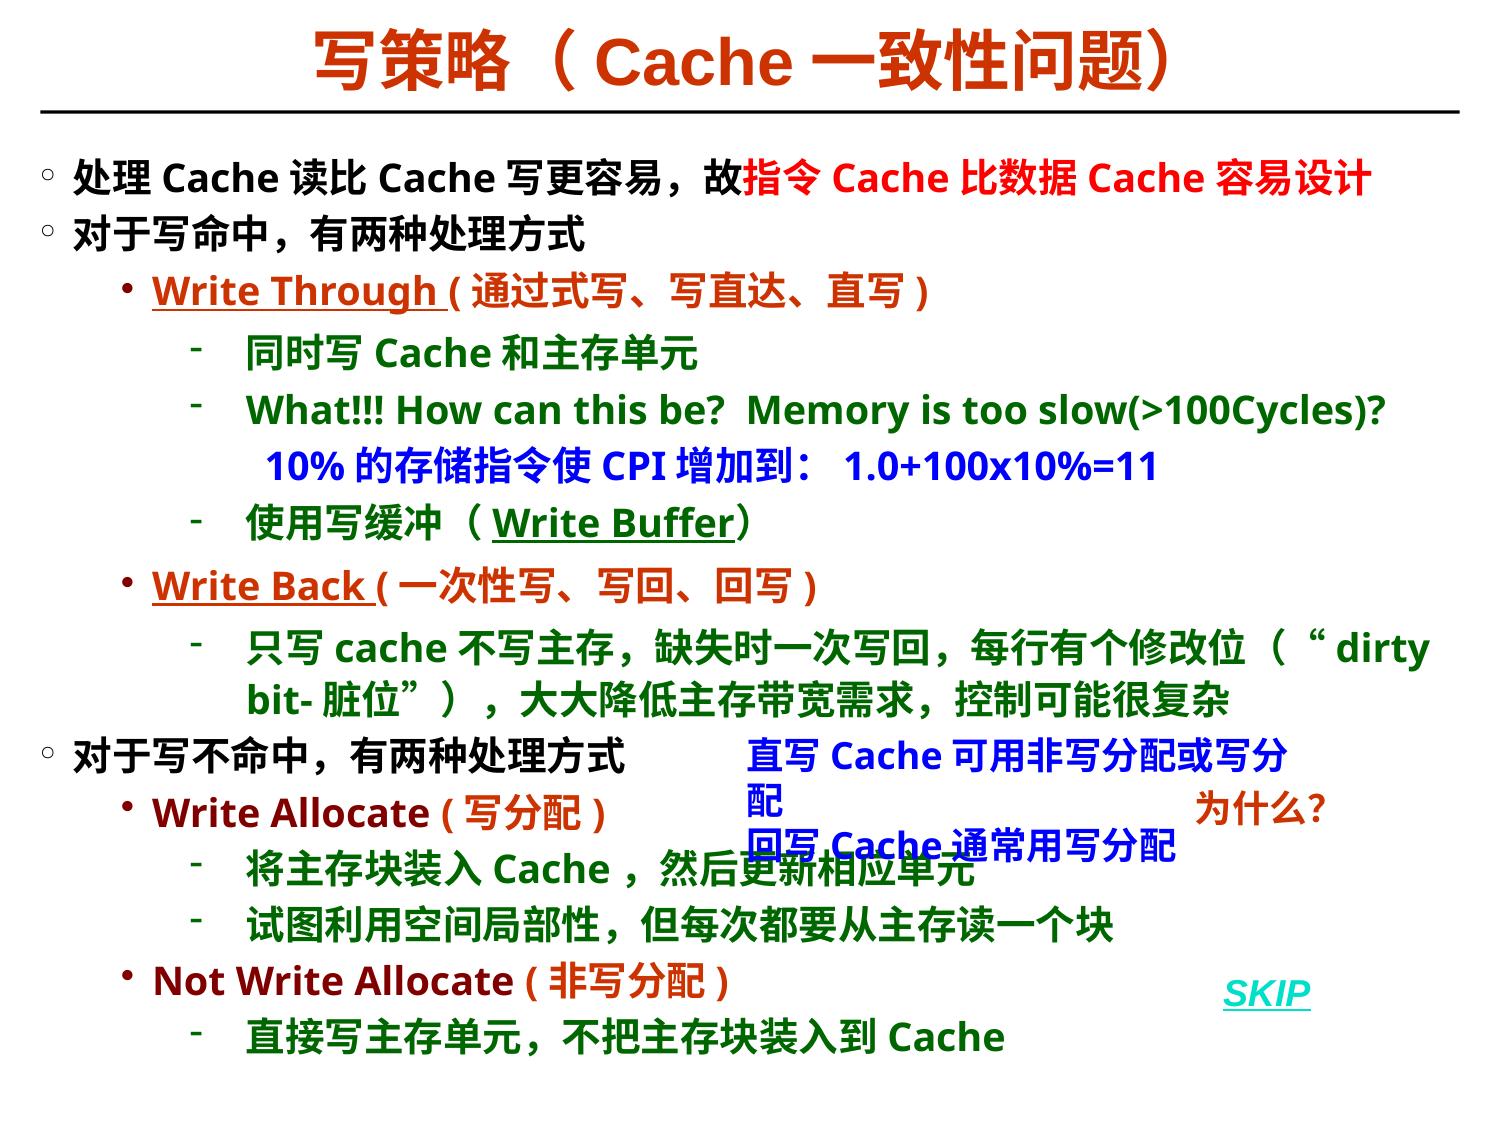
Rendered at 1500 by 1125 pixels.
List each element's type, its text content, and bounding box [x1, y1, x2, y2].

text_box 为什么？ [1194, 784, 1346, 830]
title 写策略（Cache一致性问题） [38, 21, 1485, 108]
text_box SKIP [1223, 969, 1445, 1015]
text_box 直写Cache可用非写分配或写分配 回写Cache通常用写分配 [746, 731, 1322, 867]
list 处理Cache读比Cache写更容易，故指令Cache比数据Cache容易设计 对于写命中，有两种处理方式 Write Through (通过式写、写直达、直写) 同时写Cache和主存单元 What!!! How can this be? Memory is too slow(>100Cycles)? 10%的存储指令使CPI增加到：1.0+100x10%=11 使用写缓冲（Write Buffer） Write Back (一次性写、写回、回写) 只写cache不写主存，缺失时一次写回，每行有个修改位（“dirty bit-脏位”），大大降低主存带宽需求，控制可能很复杂 对于写不命中，有两种处理方式 Write Allocate (写分配) 将主存块装入Cache，然后更新相应单元 试图利用空间局部性，但每次都要从主存读一个块 Not Write Allocate (非写分配) 直接写主存单元，不把主存块装入到Cache [28, 143, 1467, 1052]
